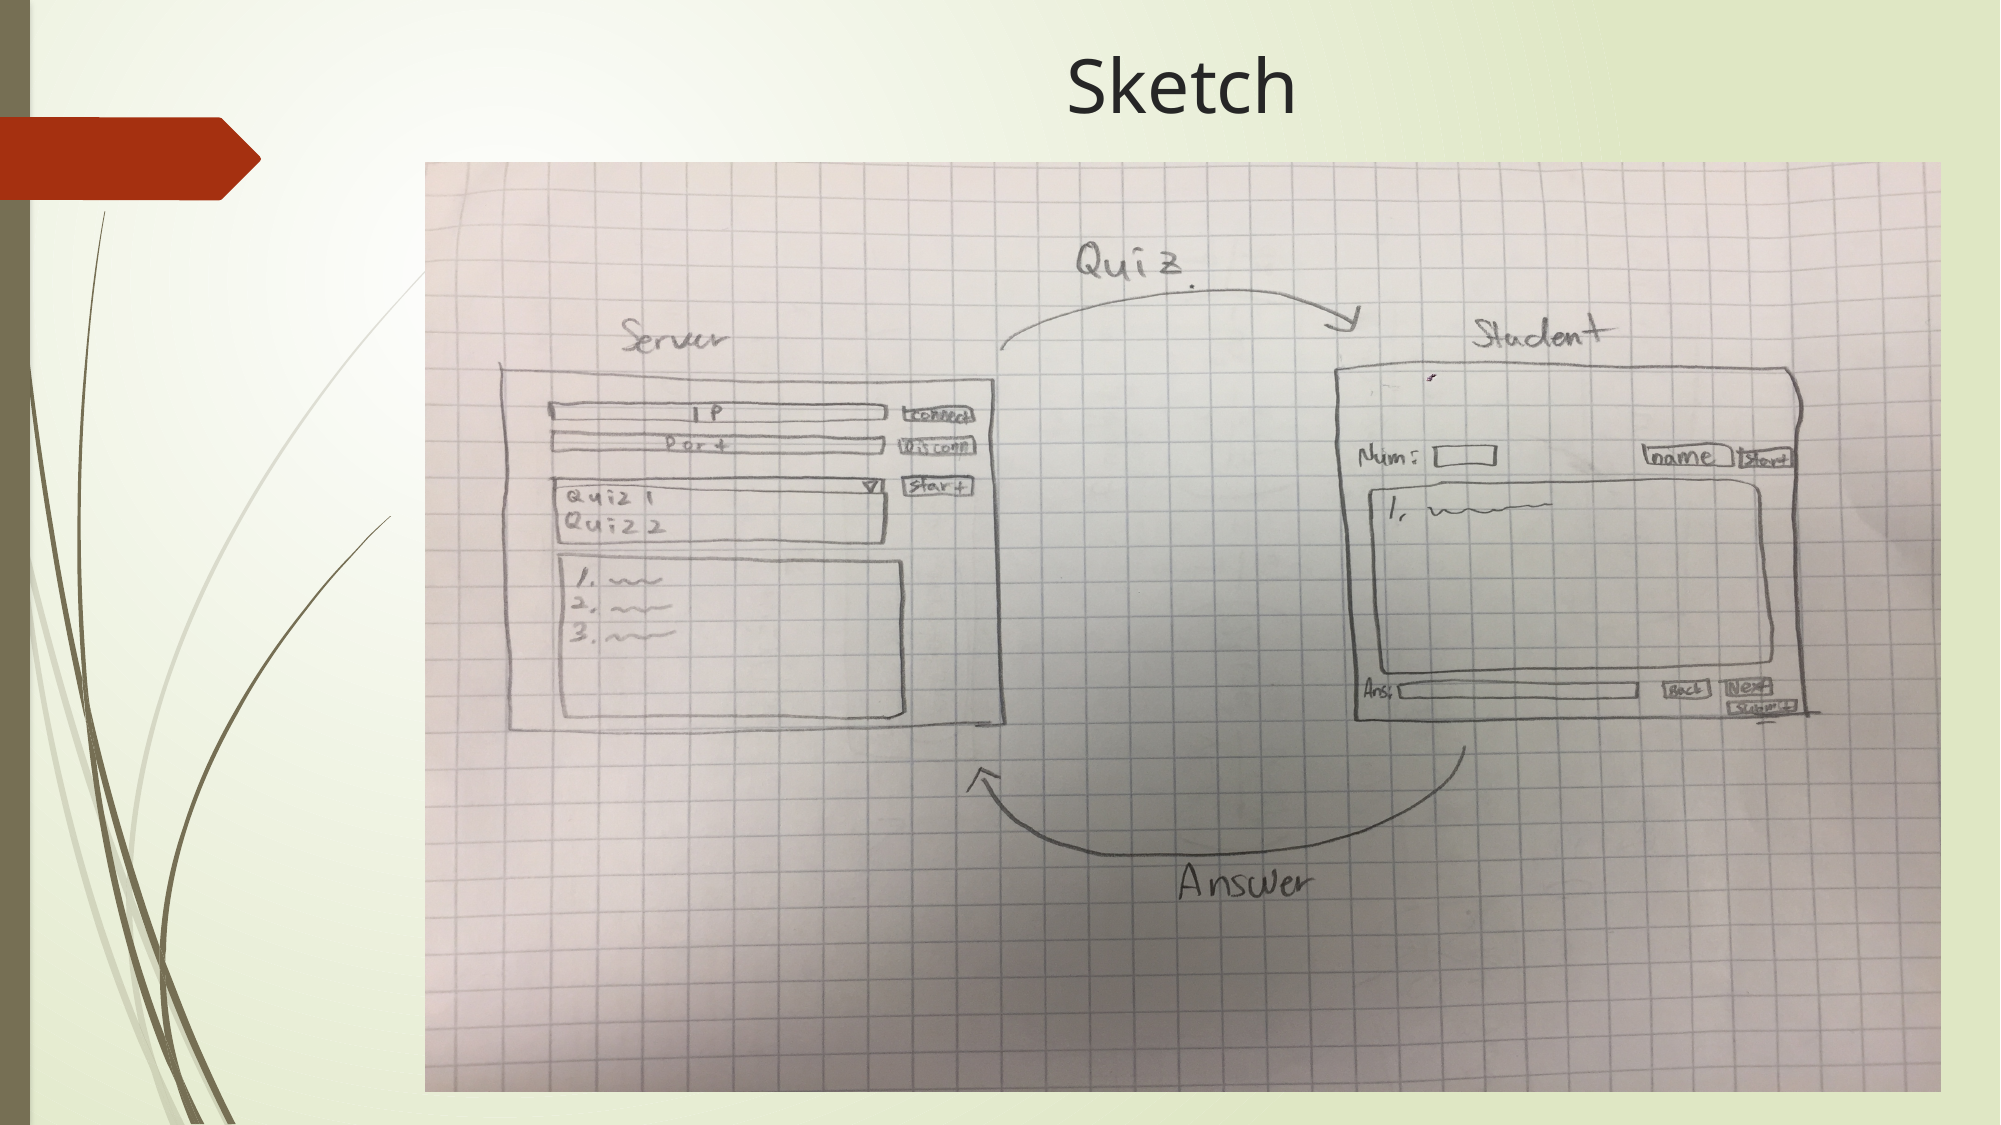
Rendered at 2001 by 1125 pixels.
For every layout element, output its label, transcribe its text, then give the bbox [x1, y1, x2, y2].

title Sketch [452, 31, 1914, 161]
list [425, 161, 1941, 1092]
